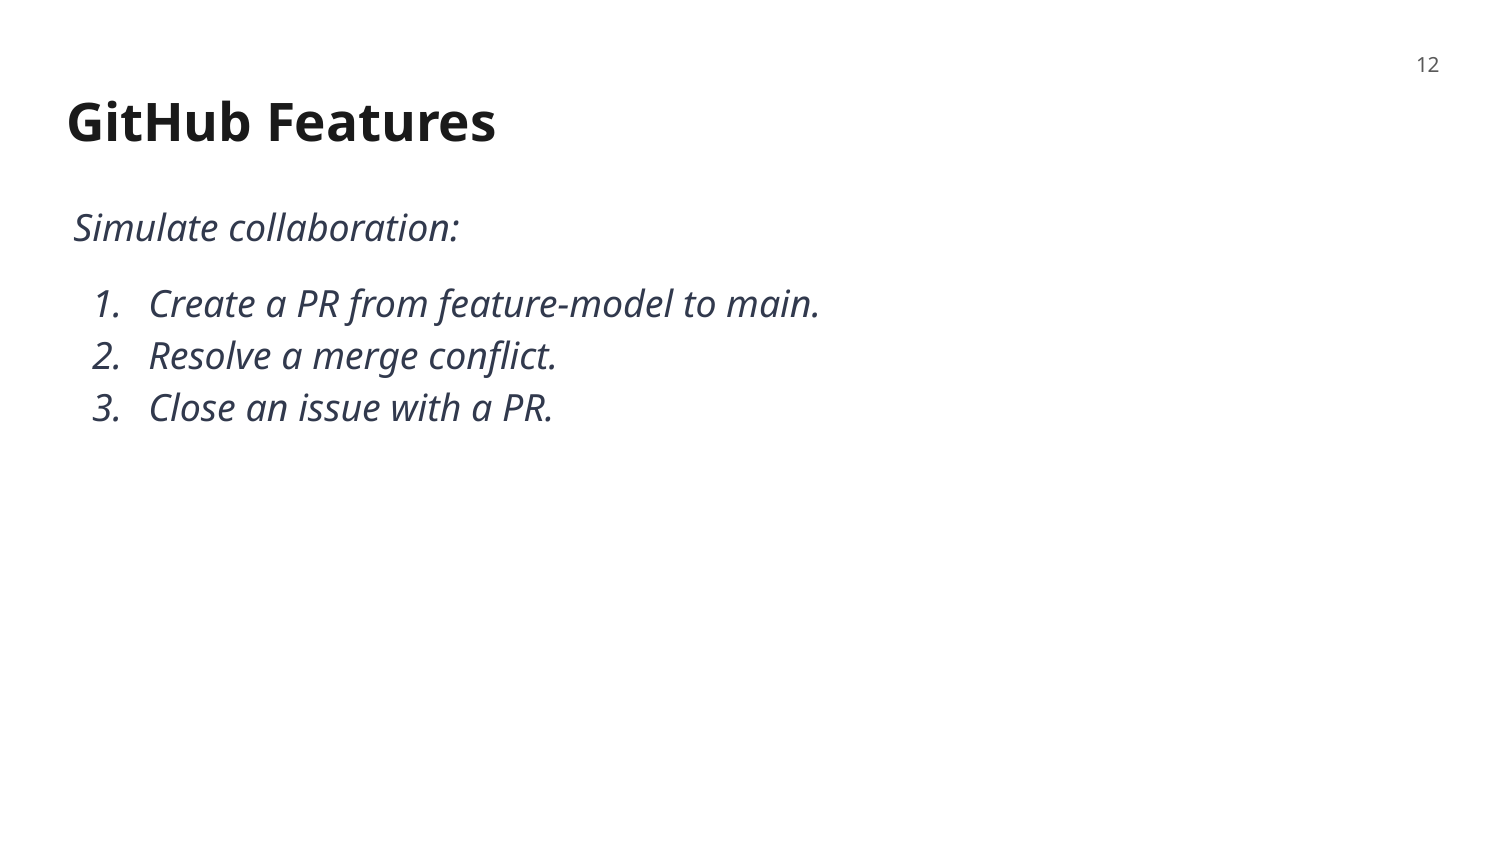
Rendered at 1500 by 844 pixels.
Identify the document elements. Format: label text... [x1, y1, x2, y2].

text_box ‹#› [1364, 33, 1455, 99]
text_box Simulate collaboration: Create a PR from feature-model to main. Resolve a merge conflict. Close an issue with a PR. [58, 181, 1134, 608]
title GitHub Features [51, 72, 1449, 167]
